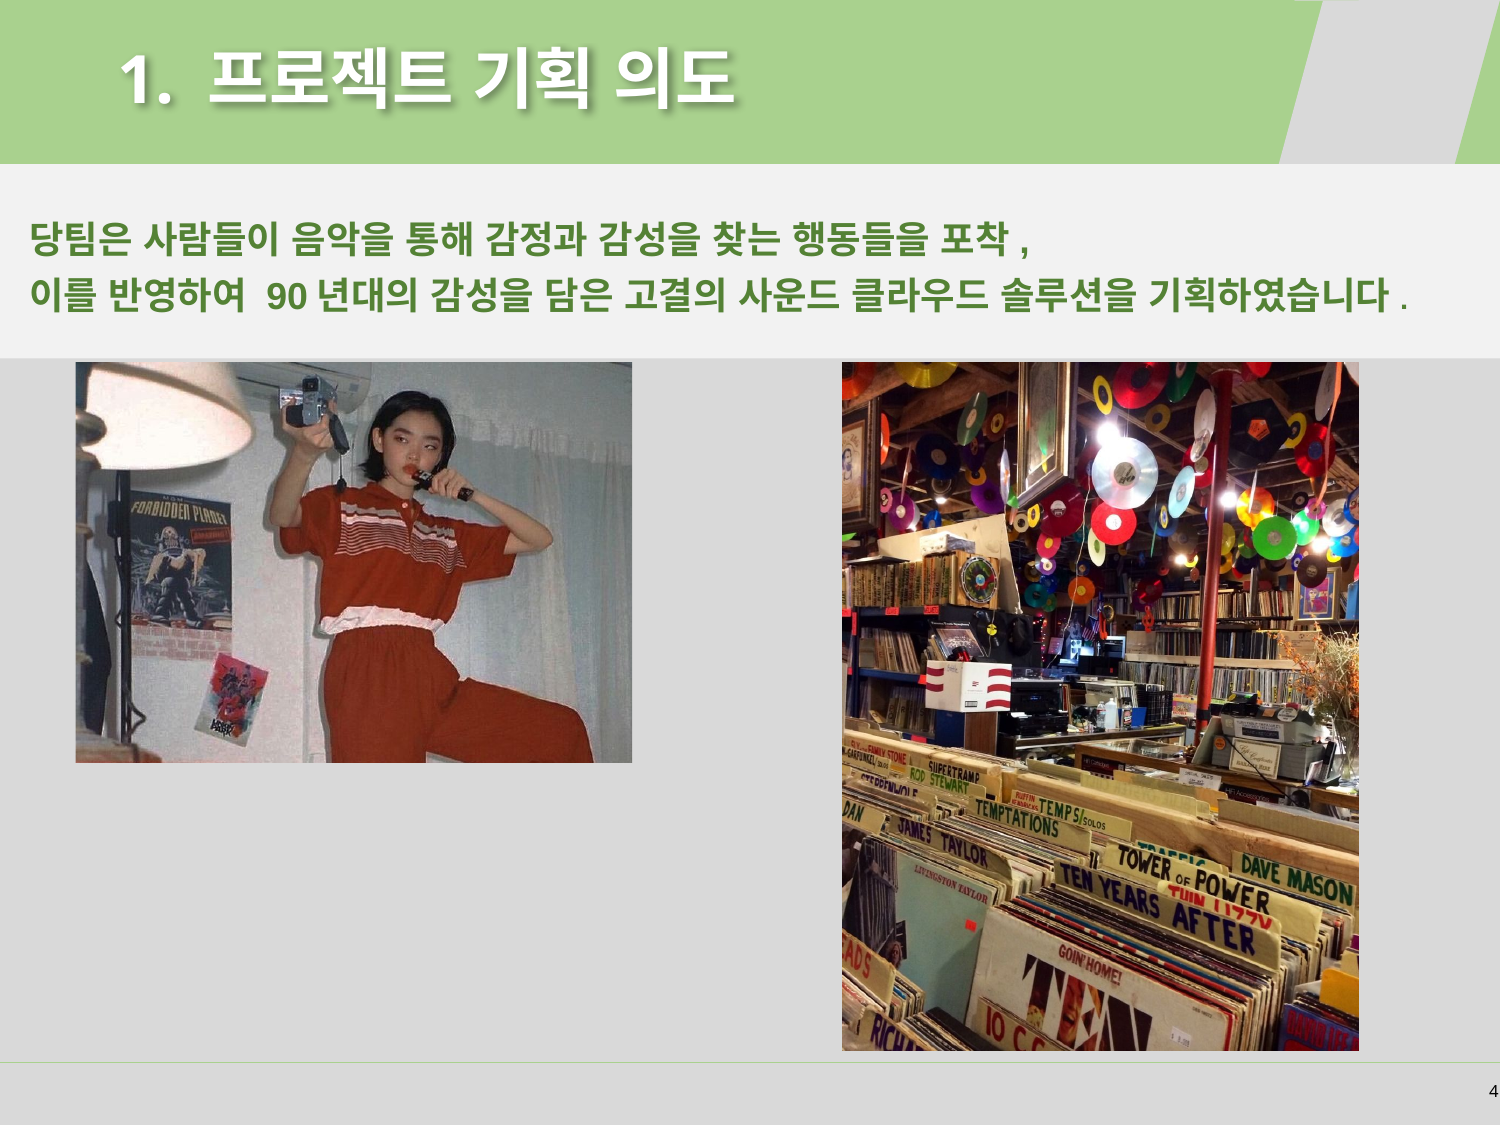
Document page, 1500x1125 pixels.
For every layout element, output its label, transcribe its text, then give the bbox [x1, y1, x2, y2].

picture [75, 362, 633, 763]
text_box 당팀은 사람들이 음악을 통해 감정과 감성을 찾는 행동들을 포착, 이를 반영하여 90년대의 감성을 담은 고결의 사운드 클라우드 솔루션을 기획하였습니다. [0, 165, 1500, 359]
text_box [0, 0, 1500, 165]
picture [842, 362, 1359, 1051]
